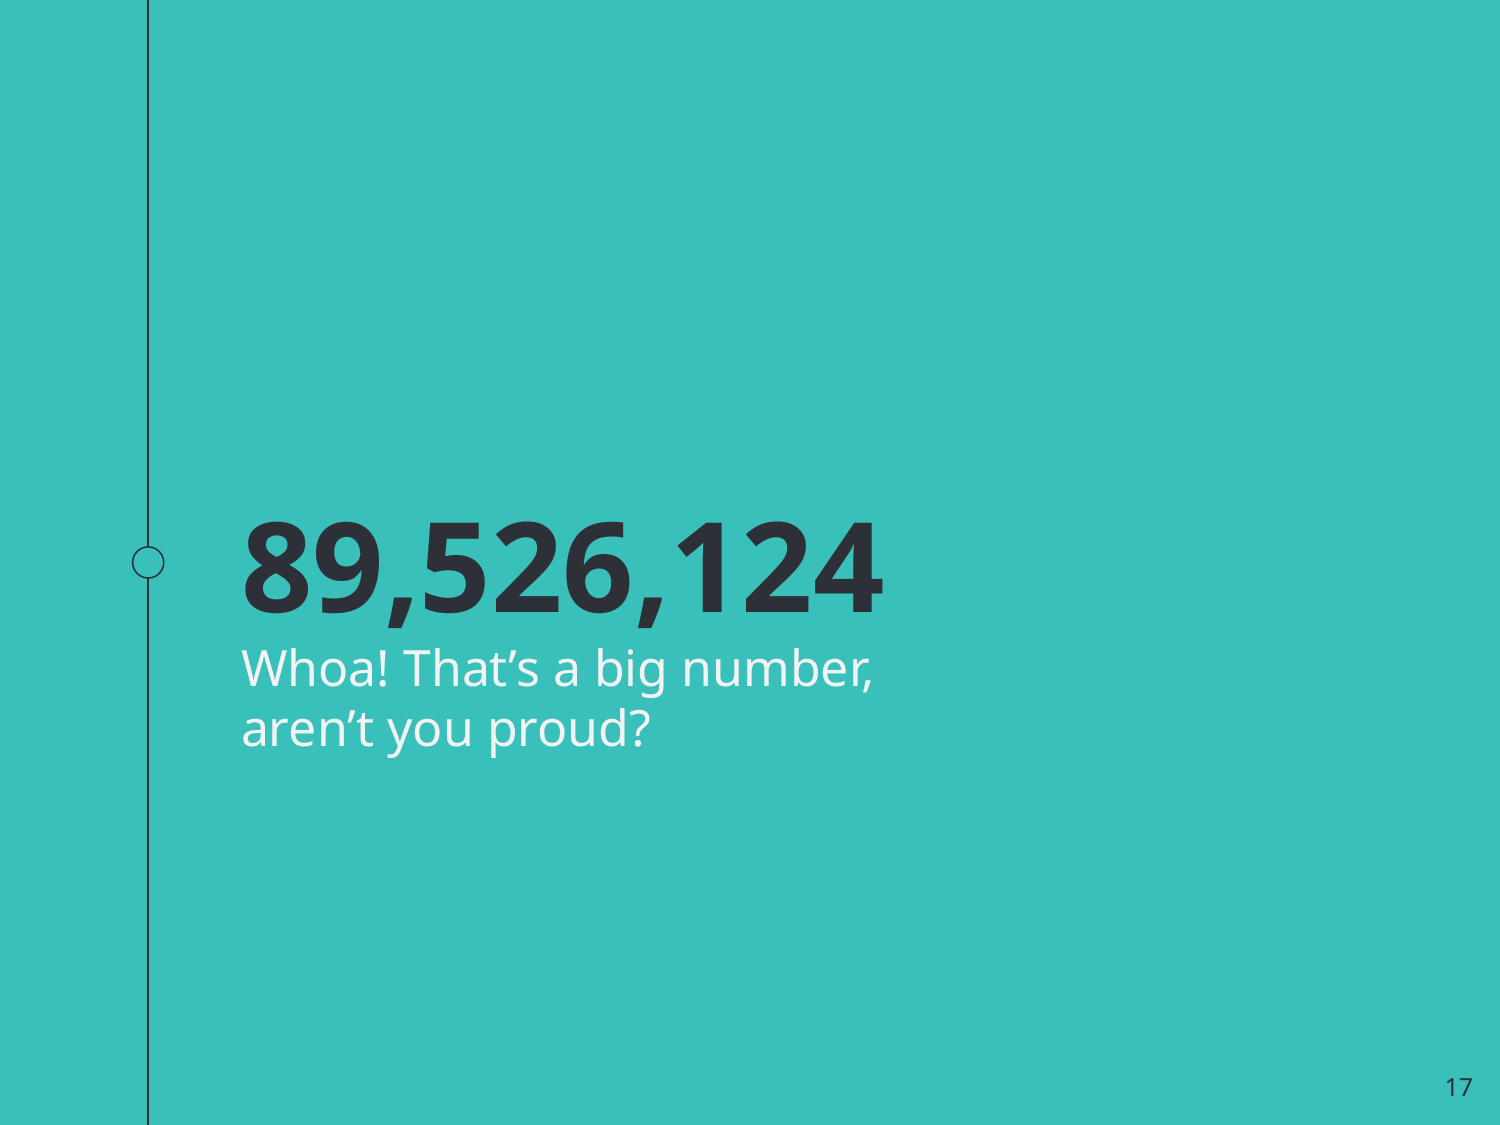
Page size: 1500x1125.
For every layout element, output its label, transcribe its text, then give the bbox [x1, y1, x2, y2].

subtitle Whoa! That’s a big number, aren’t you proud? [226, 621, 1010, 839]
title 89,526,124 [226, 435, 1010, 621]
slide_number 17 [1398, 1056, 1489, 1125]
